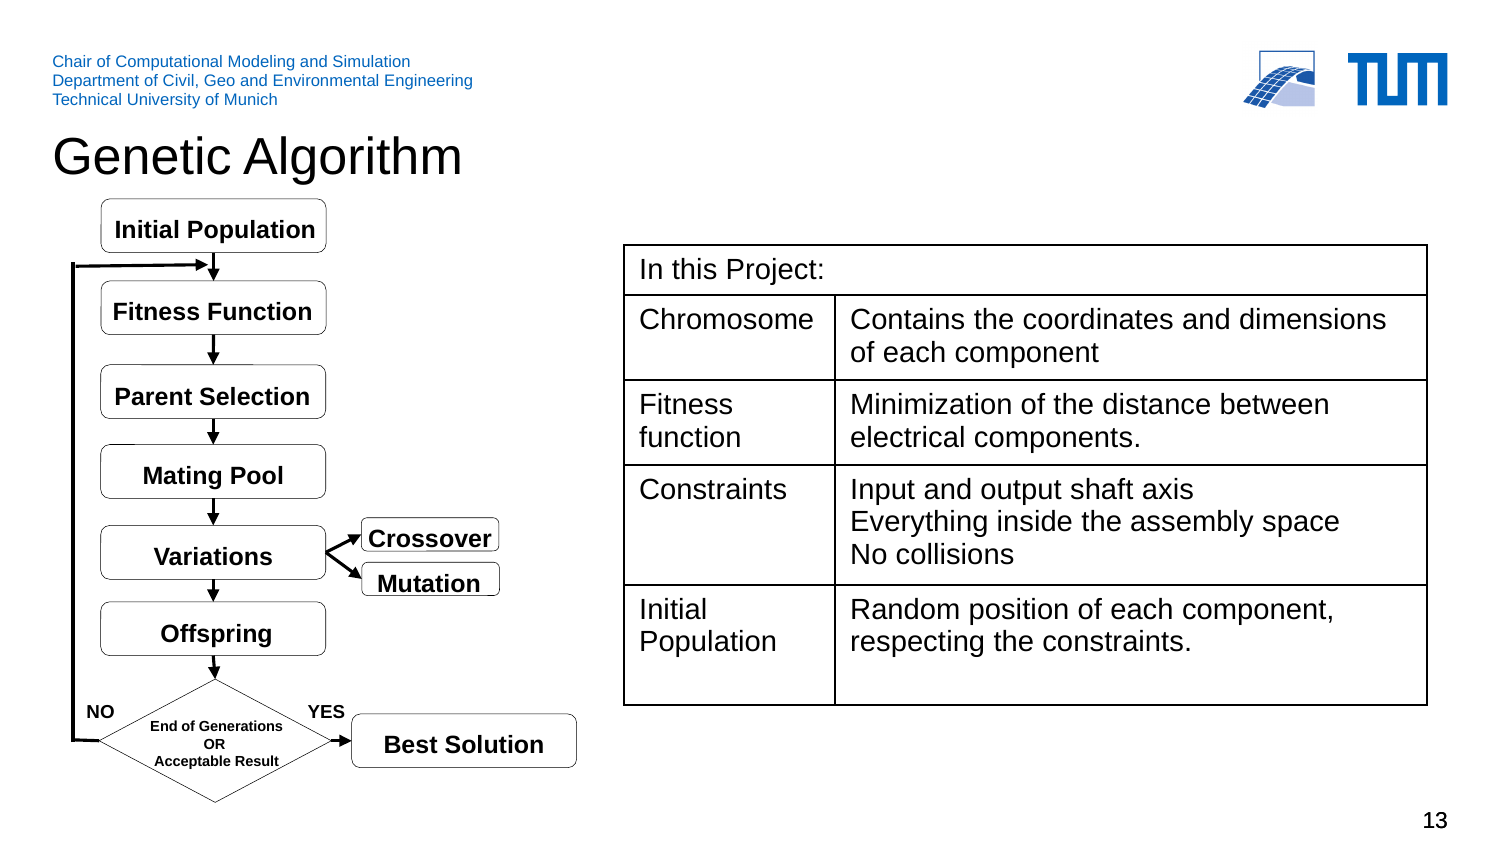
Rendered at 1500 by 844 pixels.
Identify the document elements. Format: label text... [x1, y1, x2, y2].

table_cell Chromosome [625, 296, 834, 379]
text_box [98, 723, 134, 762]
text_box Mutation [361, 563, 498, 598]
text_box YES [307, 697, 358, 723]
text_box Genetic Algorithm [52, 117, 1449, 185]
text_box Fitness Function [112, 291, 318, 326]
table_cell Initial Population [625, 586, 834, 704]
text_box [325, 552, 362, 580]
text_box 13 [1111, 796, 1448, 842]
text_box Crossover [361, 518, 499, 553]
text_box [98, 523, 328, 582]
text_box Parent Selection [114, 375, 319, 410]
text_box NO [86, 697, 137, 723]
picture [1242, 41, 1318, 117]
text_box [325, 534, 362, 551]
text_box Mating Pool [111, 455, 316, 490]
text_box Offspring [114, 612, 319, 647]
text_box Best Solution [361, 724, 567, 759]
table_cell Fitness function [625, 381, 834, 464]
table_cell Constraints [625, 466, 834, 584]
text_box [349, 711, 579, 770]
text_box [149, 770, 281, 805]
table_cell Random position of each component, respecting the constraints. [836, 586, 1426, 704]
table_cell Minimization of the distance between electrical components. [836, 381, 1426, 464]
text_box [98, 442, 328, 501]
text_box [368, 560, 502, 597]
table_cell Contains the coordinates and dimensions of each component [836, 296, 1426, 379]
text_box [139, 679, 292, 717]
text_box [98, 599, 328, 658]
text_box [299, 721, 333, 761]
text_box End of Generations OR Acceptable Result [134, 717, 299, 770]
text_box [359, 515, 502, 551]
text_box Variations [111, 536, 316, 571]
text_box Initial Population [114, 209, 320, 244]
text_box [98, 362, 328, 421]
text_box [212, 655, 216, 680]
text_box [98, 278, 329, 337]
table_header In this Project: [625, 246, 1426, 294]
text_box [98, 196, 329, 255]
table_cell Input and output shaft axis Everything inside the assembly space No collisions [836, 466, 1426, 584]
